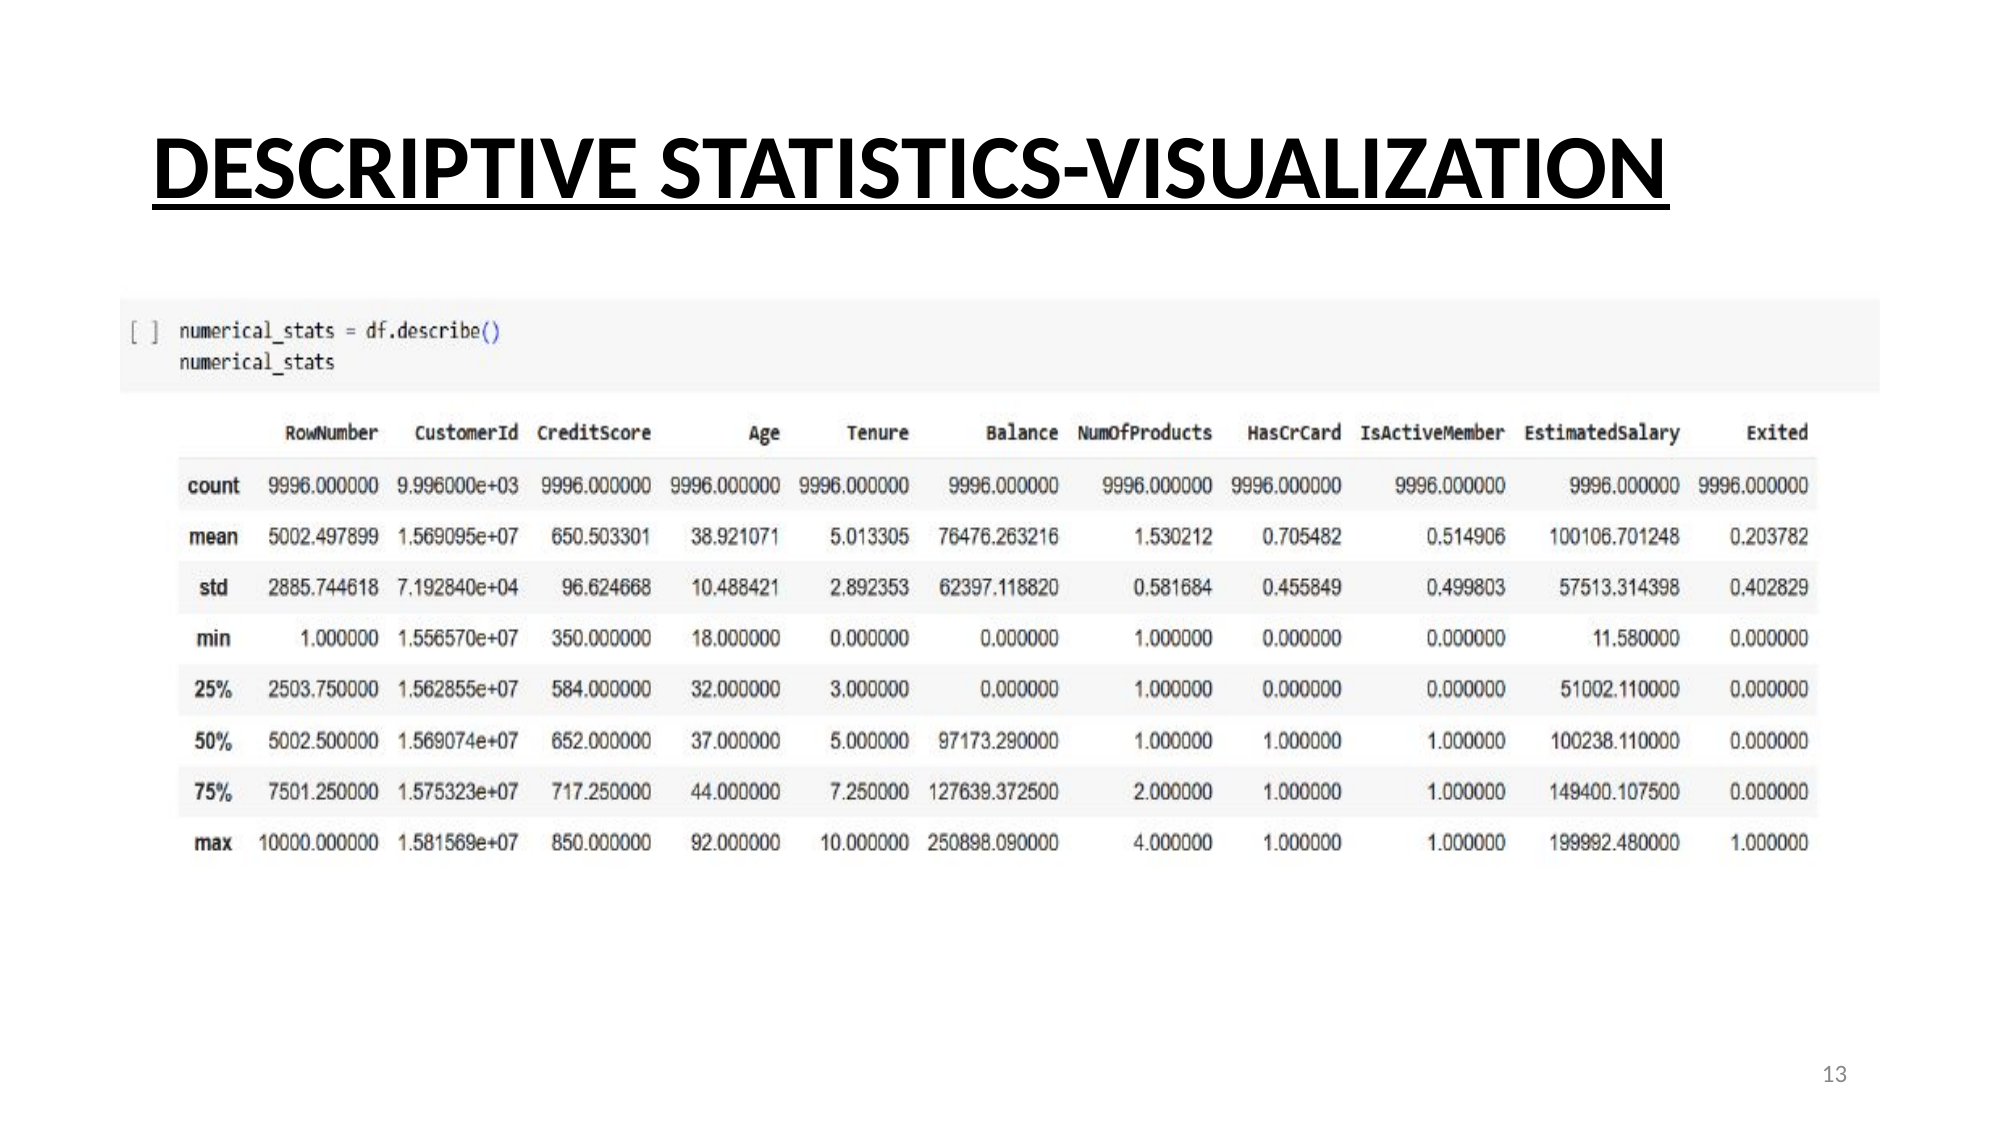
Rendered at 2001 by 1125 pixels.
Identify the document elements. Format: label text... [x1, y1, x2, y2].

title DESCRIPTIVE STATISTICS-VISUALIZATION [137, 59, 1863, 276]
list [119, 278, 1880, 906]
slide_number ‹#› [1412, 1042, 1863, 1103]
